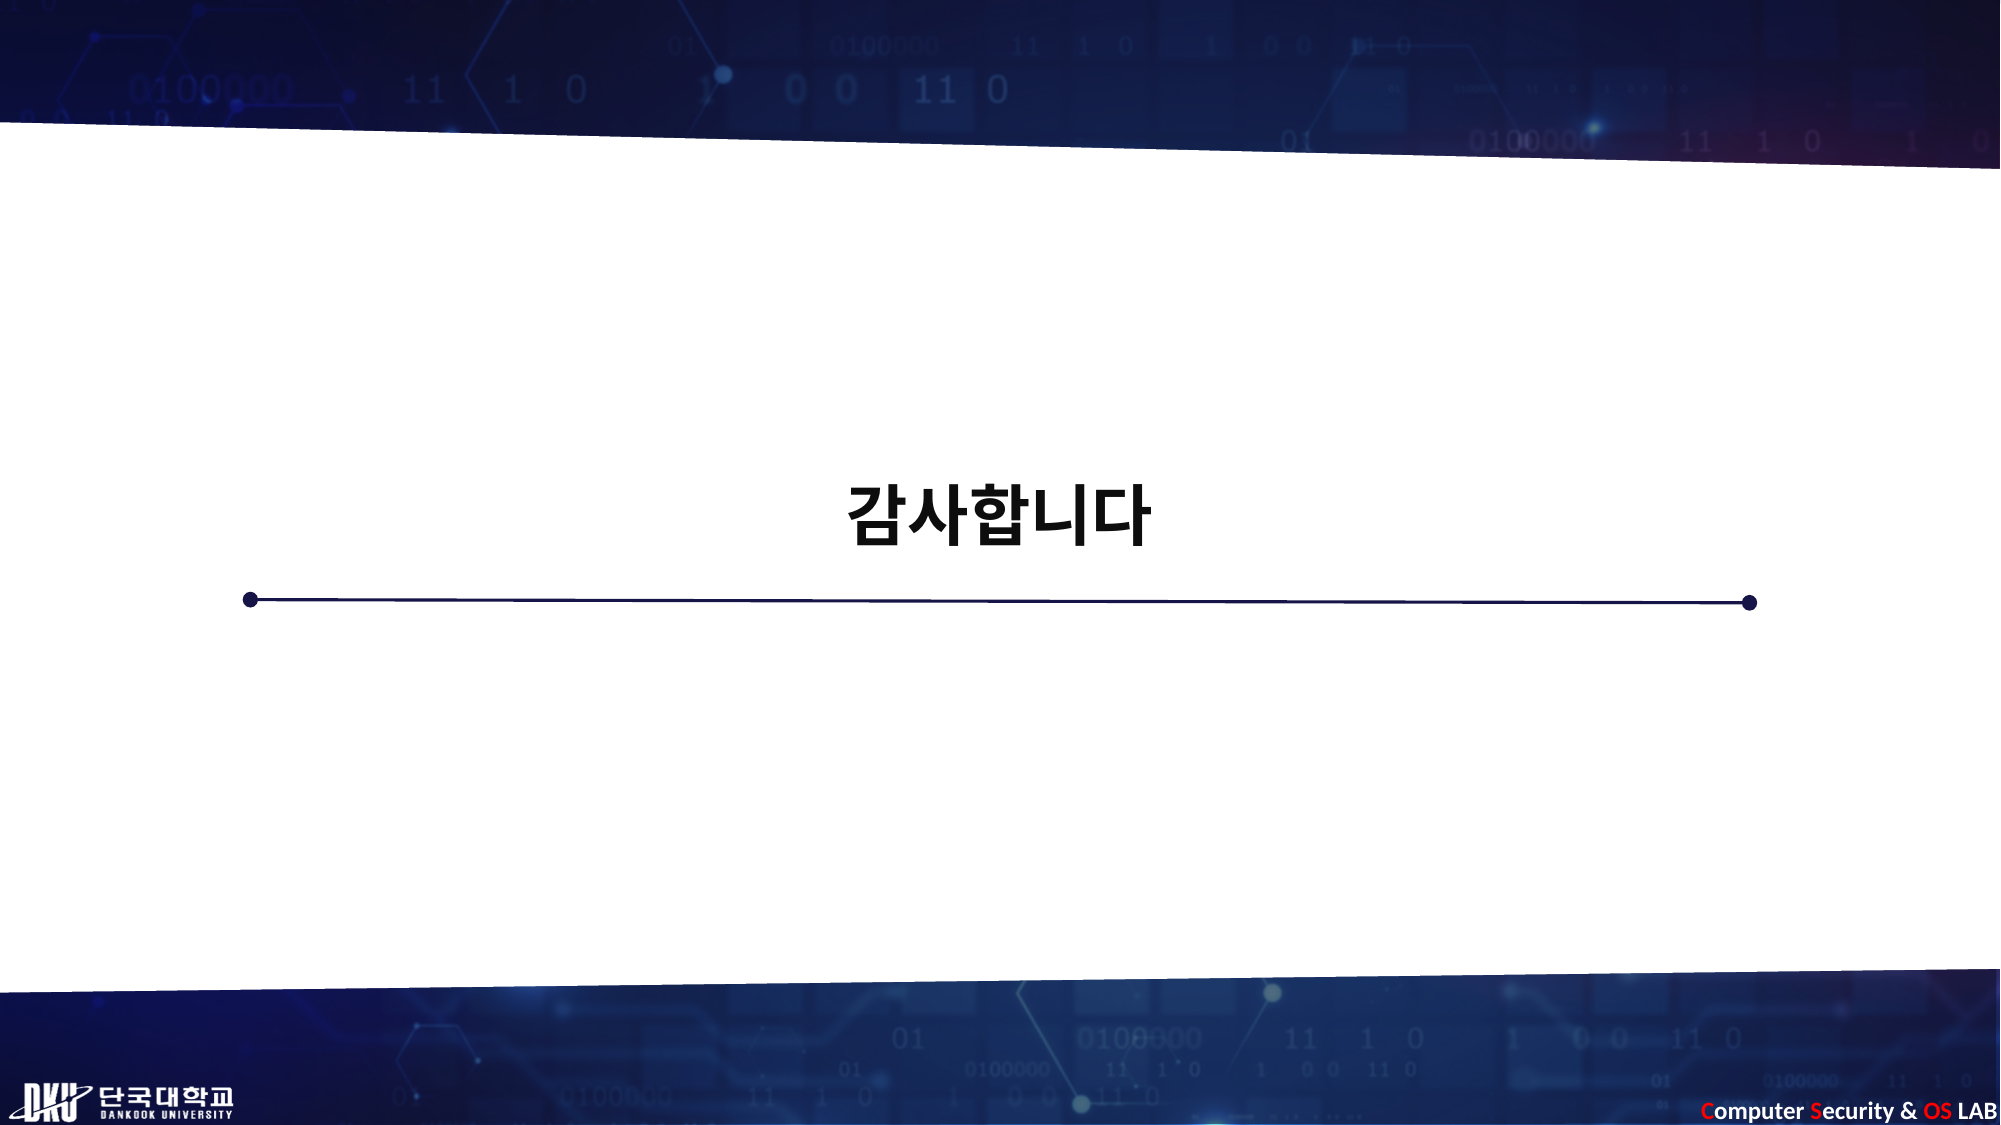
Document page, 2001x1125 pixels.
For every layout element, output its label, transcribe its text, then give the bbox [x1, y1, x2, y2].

picture [1253, 969, 2000, 1125]
picture [2, 984, 240, 1125]
list 감사합니다 [257, 475, 1743, 571]
